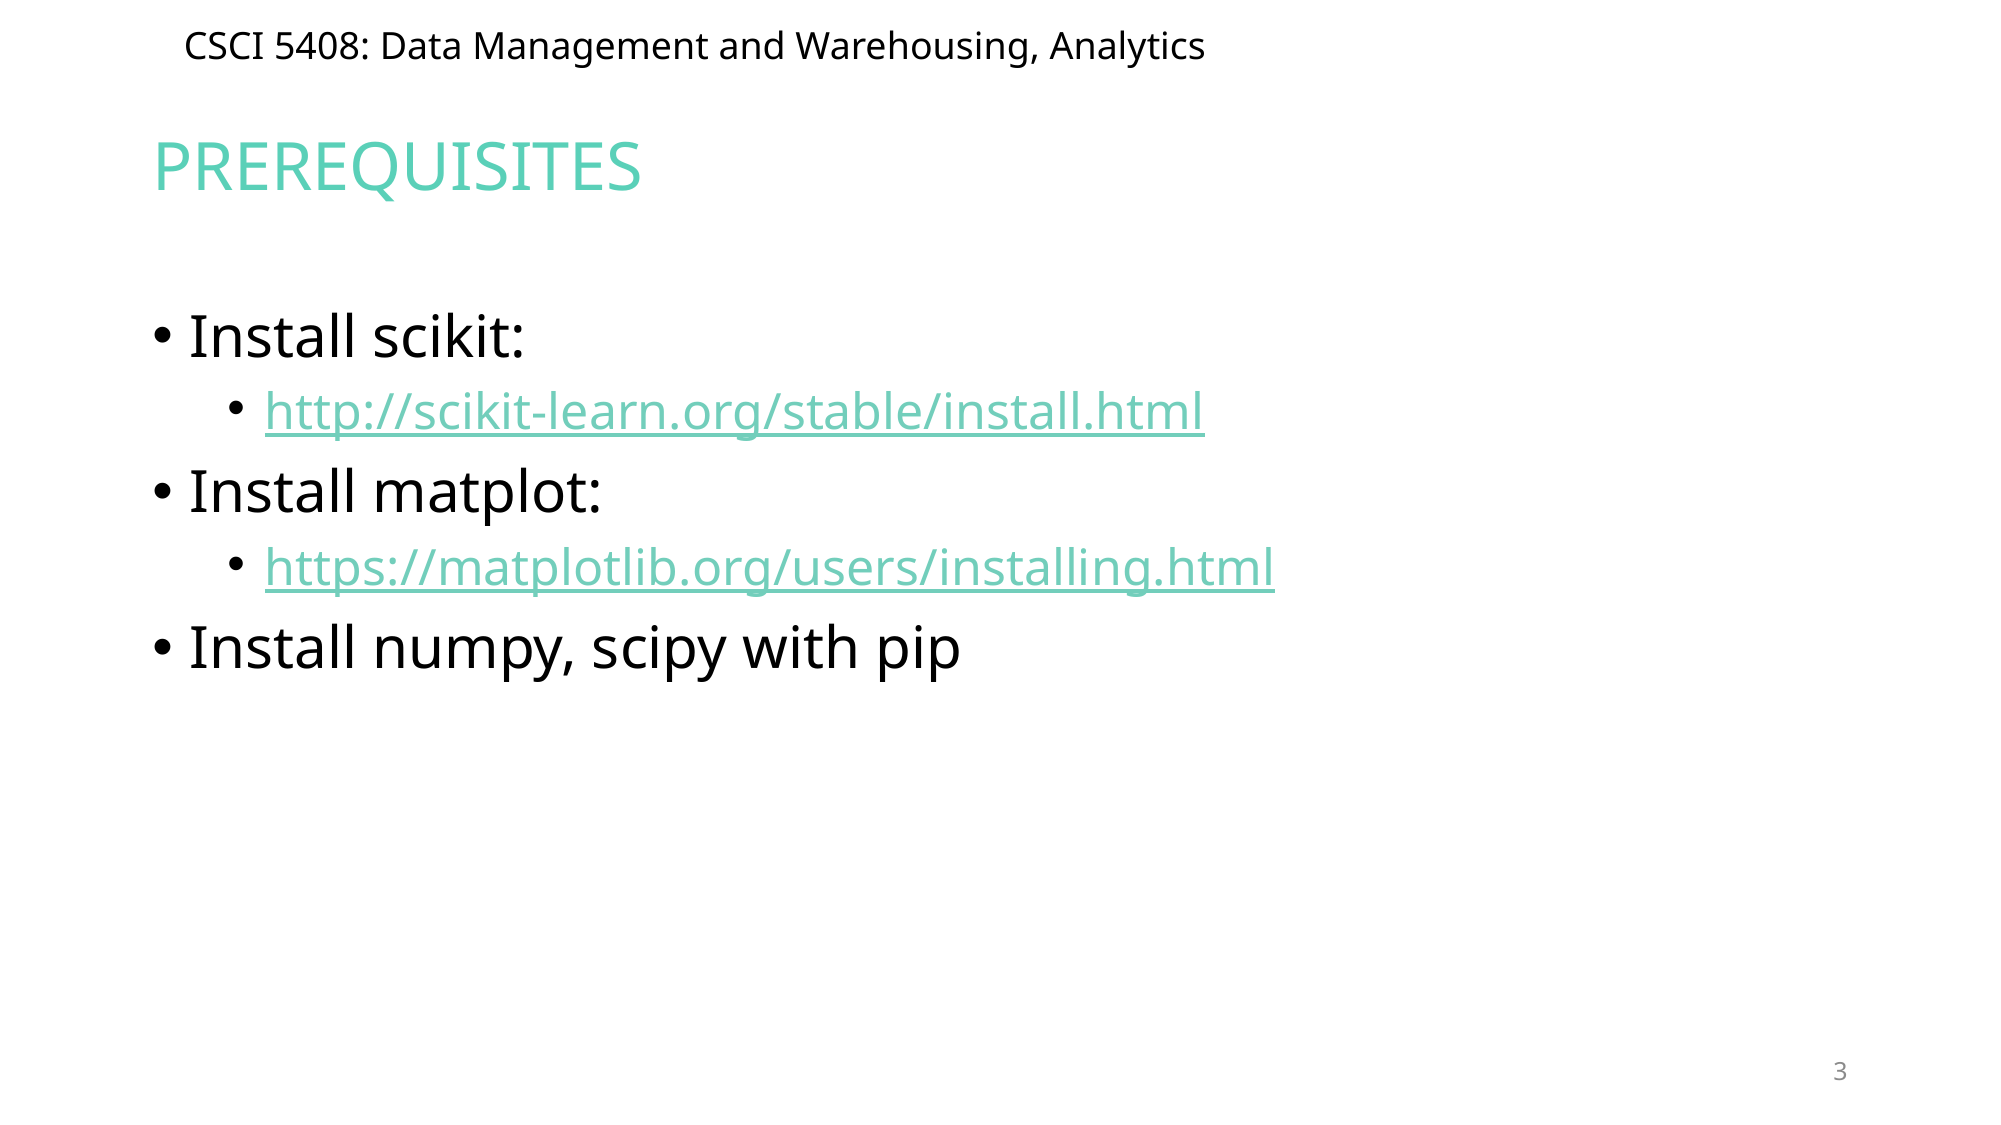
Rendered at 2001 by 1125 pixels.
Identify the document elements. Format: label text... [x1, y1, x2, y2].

title Prerequisites [137, 59, 1863, 278]
slide_number 3 [1412, 1042, 1863, 1103]
list Install scikit: http://scikit-learn.org/stable/install.html Install matplot: https://matplotlib.org/users/installing.html Install numpy, scipy with pip [137, 299, 1863, 1014]
